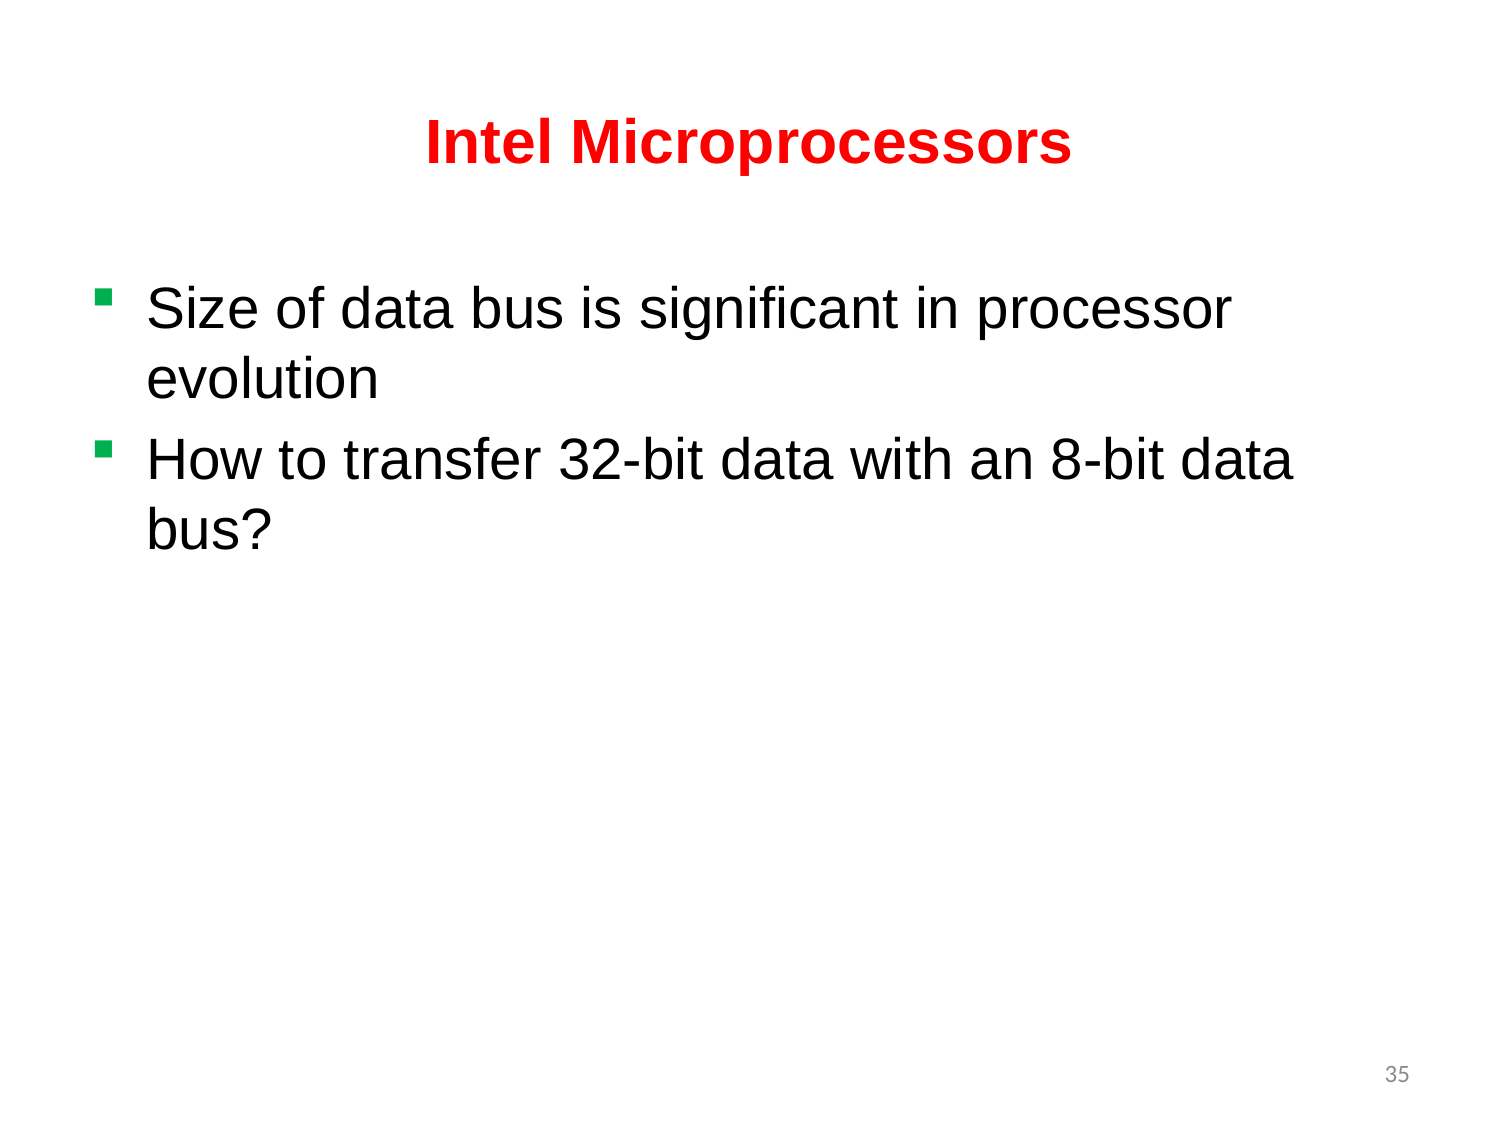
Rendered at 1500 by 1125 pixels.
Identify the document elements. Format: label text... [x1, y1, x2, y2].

slide_number 35 [1074, 1042, 1425, 1103]
list Size of data bus is significant in processor evolution How to transfer 32-bit data with an 8-bit data bus? [75, 262, 1425, 1005]
title Intel Microprocessors [75, 45, 1425, 233]
